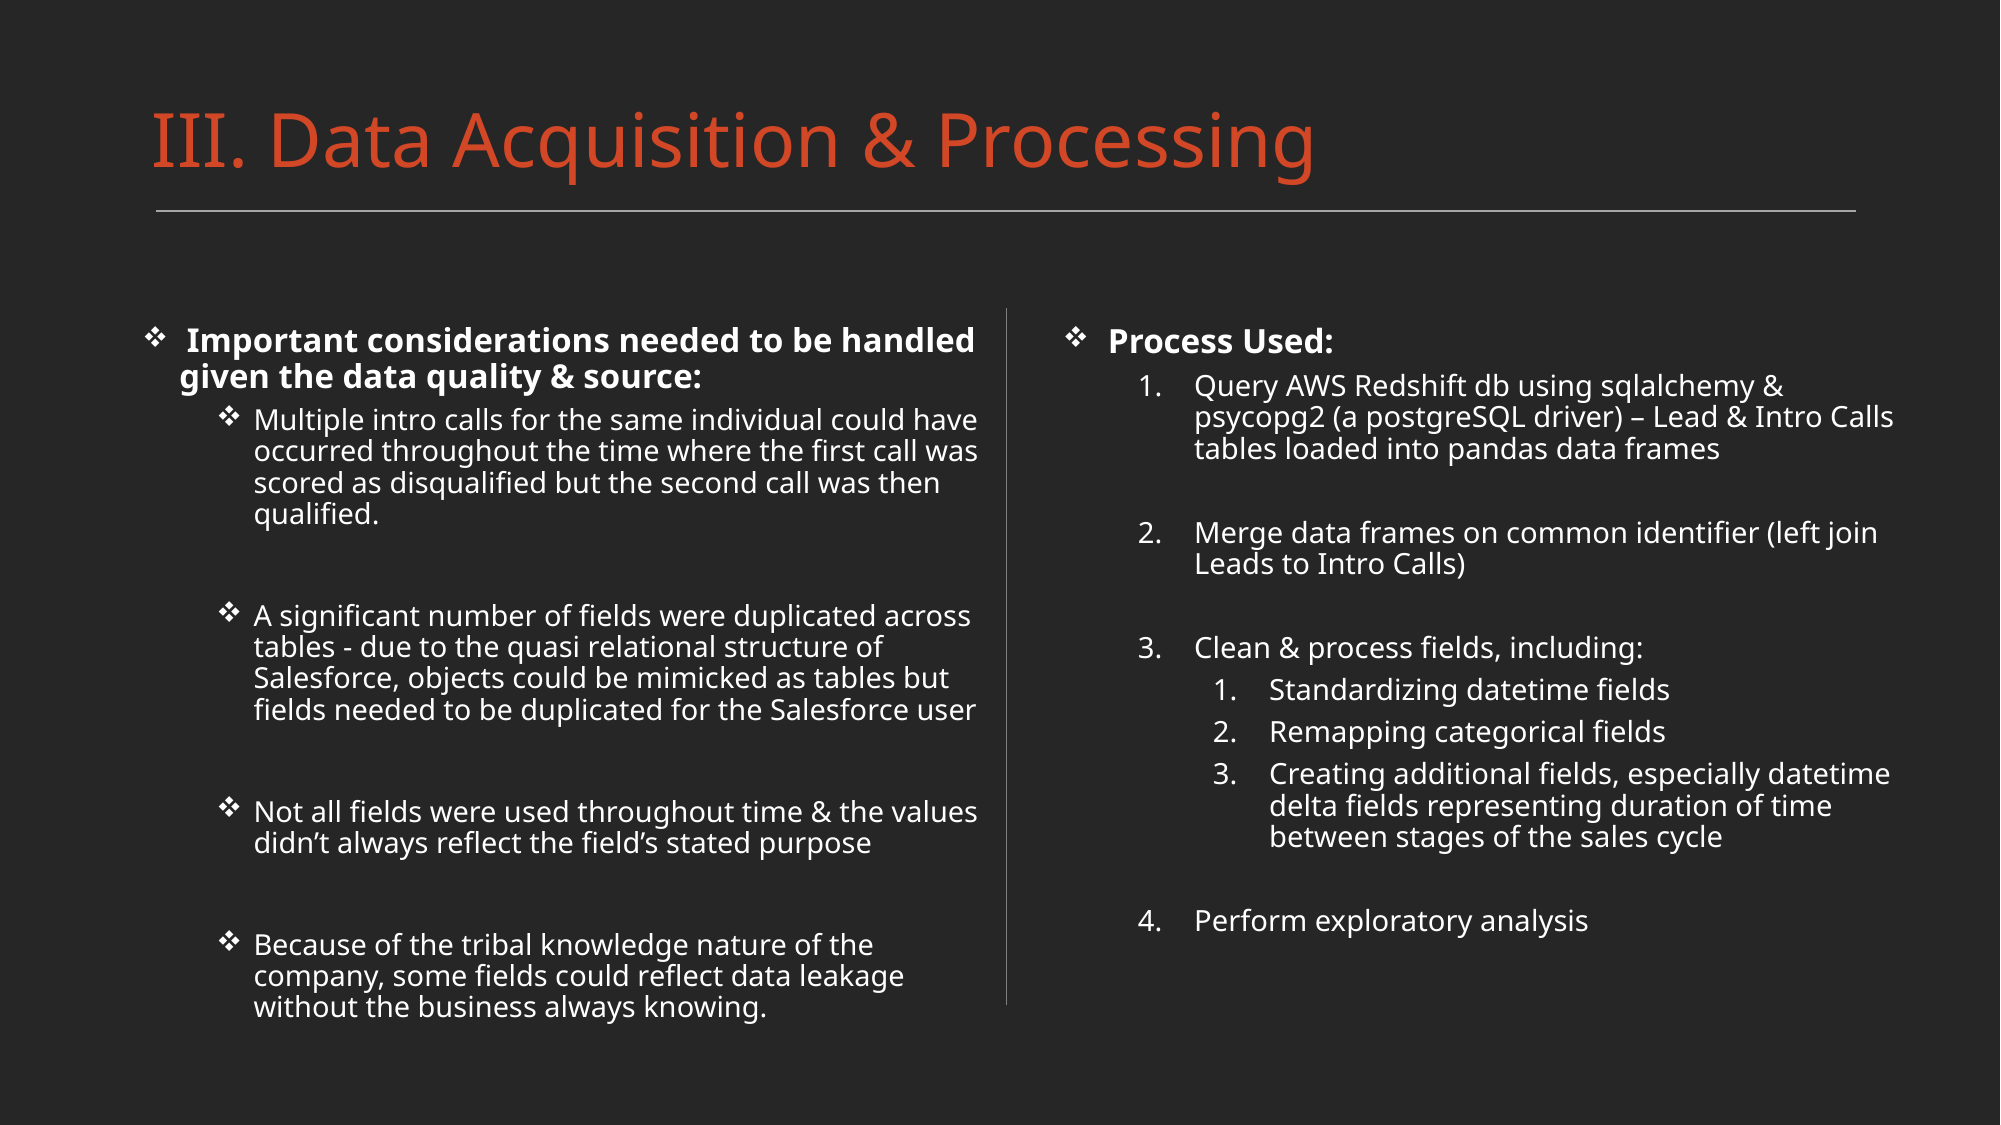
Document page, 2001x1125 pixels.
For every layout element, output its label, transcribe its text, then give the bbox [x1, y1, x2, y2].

title III. Data Acquisition & Processing [136, 75, 1862, 211]
text_box Process Used: Query AWS Redshift db using sqlalchemy & psycopg2 (a postgreSQL driver) – Lead & Intro Calls tables loaded into pandas data frames Merge data frames on common identifier (left join Leads to Intro Calls) Clean & process fields, including: Standardizing datetime fields Remapping categorical fields Creating additional fields, especially datetime delta fields representing duration of time between stages of the sales cycle Perform exploratory analysis [1047, 261, 1920, 1060]
list Important considerations needed to be handled given the data quality & source: Multiple intro calls for the same individual could have occurred throughout the time where the first call was scored as disqualified but the second call was then qualified. A significant number of fields were duplicated across tables - due to the quasi relational structure of Salesforce, objects could be mimicked as tables but fields needed to be duplicated for the Salesforce user Not all fields were used throughout time & the values didn’t always reflect the field’s stated purpose Because of the tribal knowledge nature of the company, some fields could reflect data leakage without the business always knowing. [127, 261, 1000, 1060]
